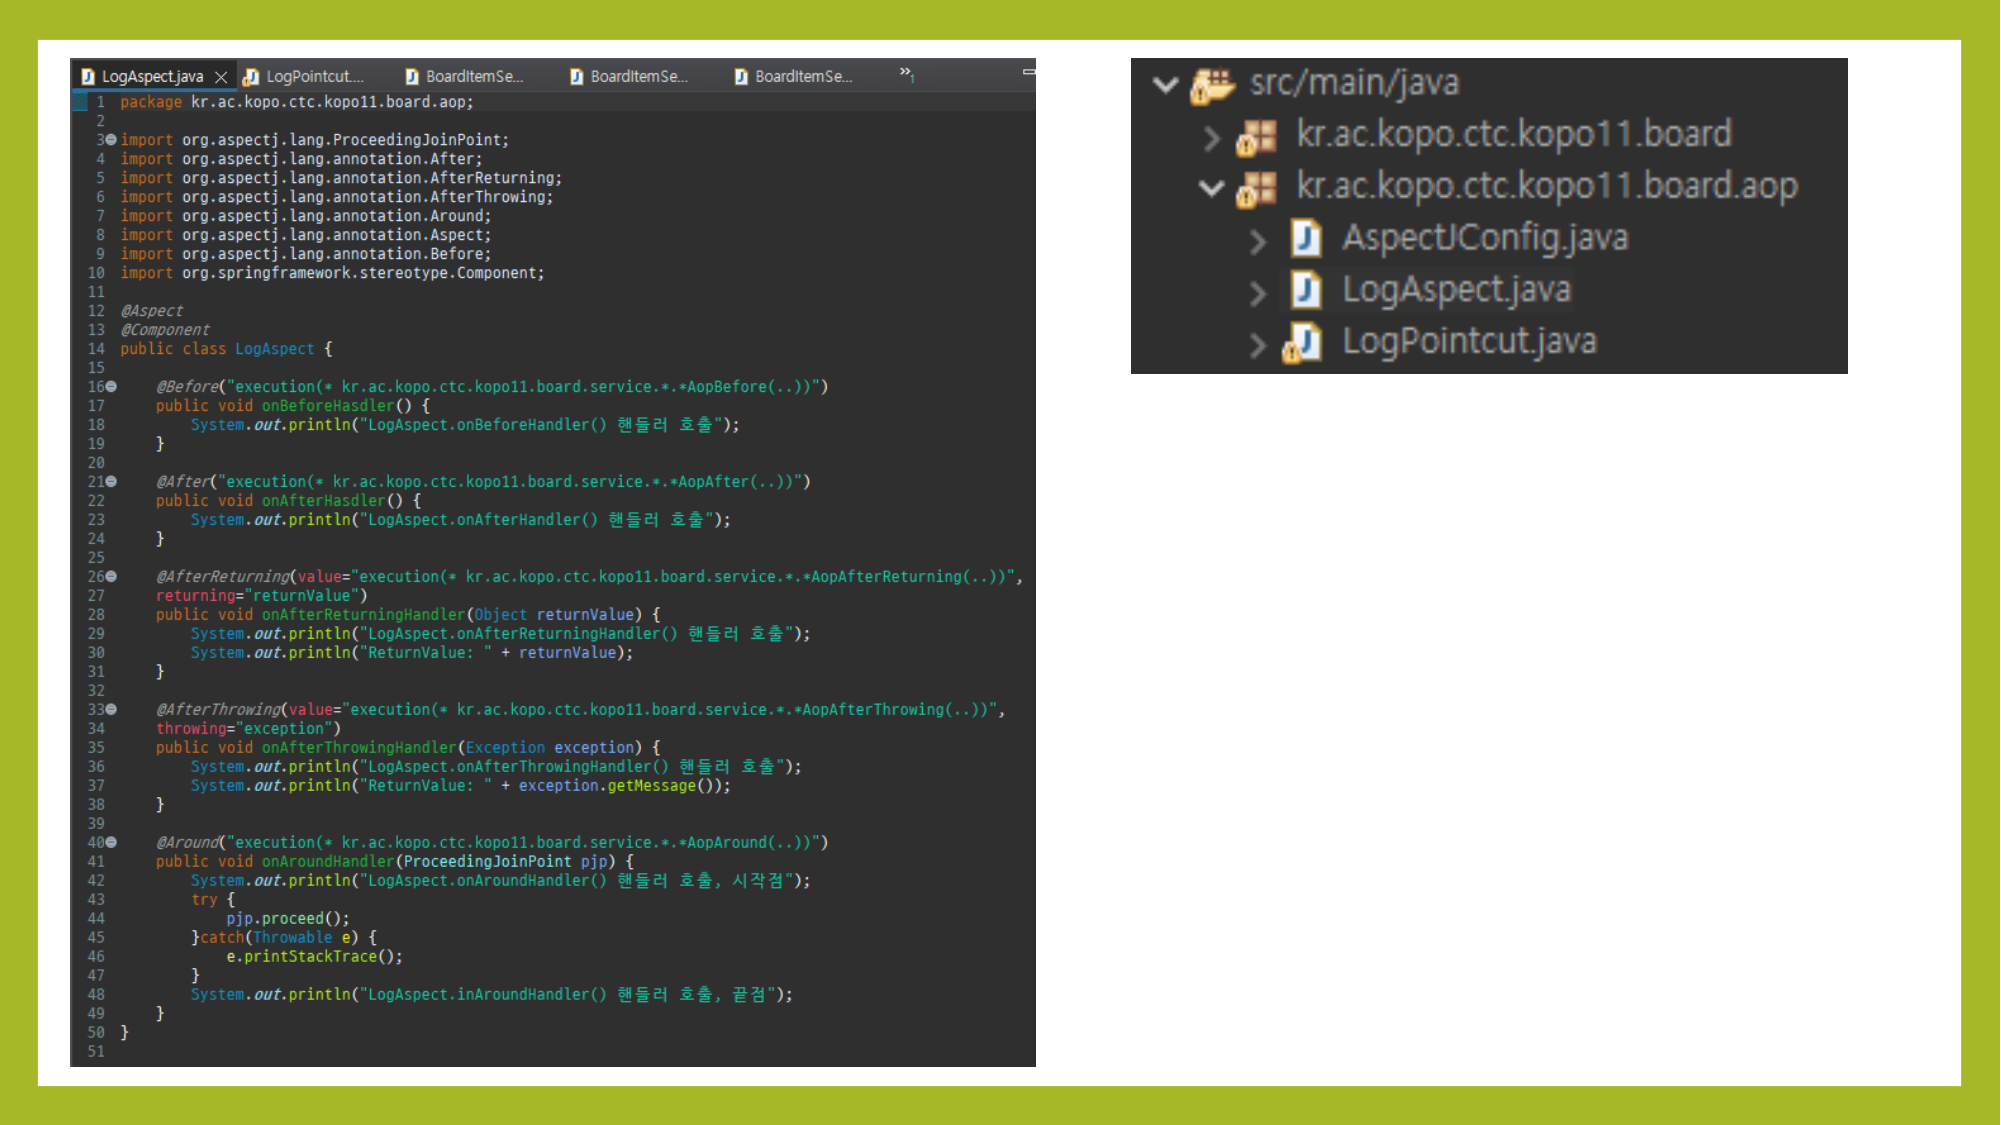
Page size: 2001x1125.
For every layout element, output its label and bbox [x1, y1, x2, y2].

picture [1130, 58, 1848, 375]
picture [69, 58, 1036, 1067]
